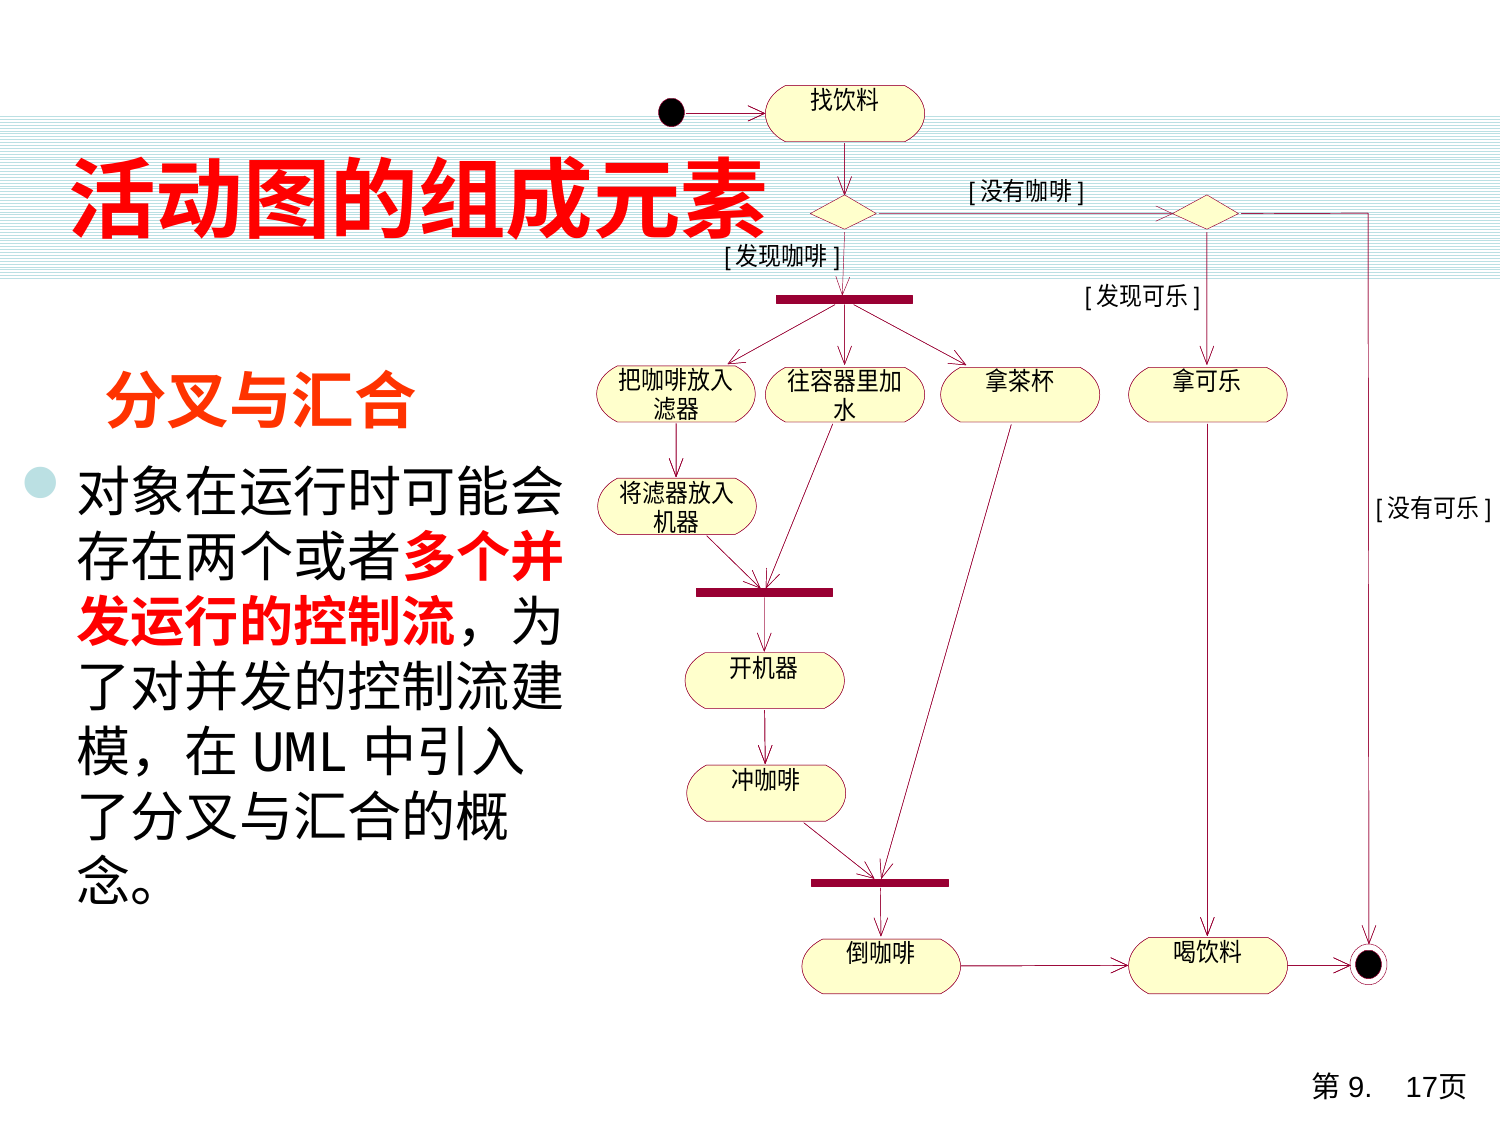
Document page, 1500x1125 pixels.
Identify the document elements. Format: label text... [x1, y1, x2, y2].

list 分叉与汇合 [89, 353, 582, 449]
title 活动图的组成元素 [52, 124, 582, 268]
slide_number 第9. 17页 [1131, 1060, 1483, 1118]
text_box 对象在运行时可能会存在两个或者多个并发运行的控制流，为了对并发的控制流建模，在UML中引入了分叉与汇合的概念。 [5, 449, 582, 856]
picture [587, 78, 1500, 1011]
